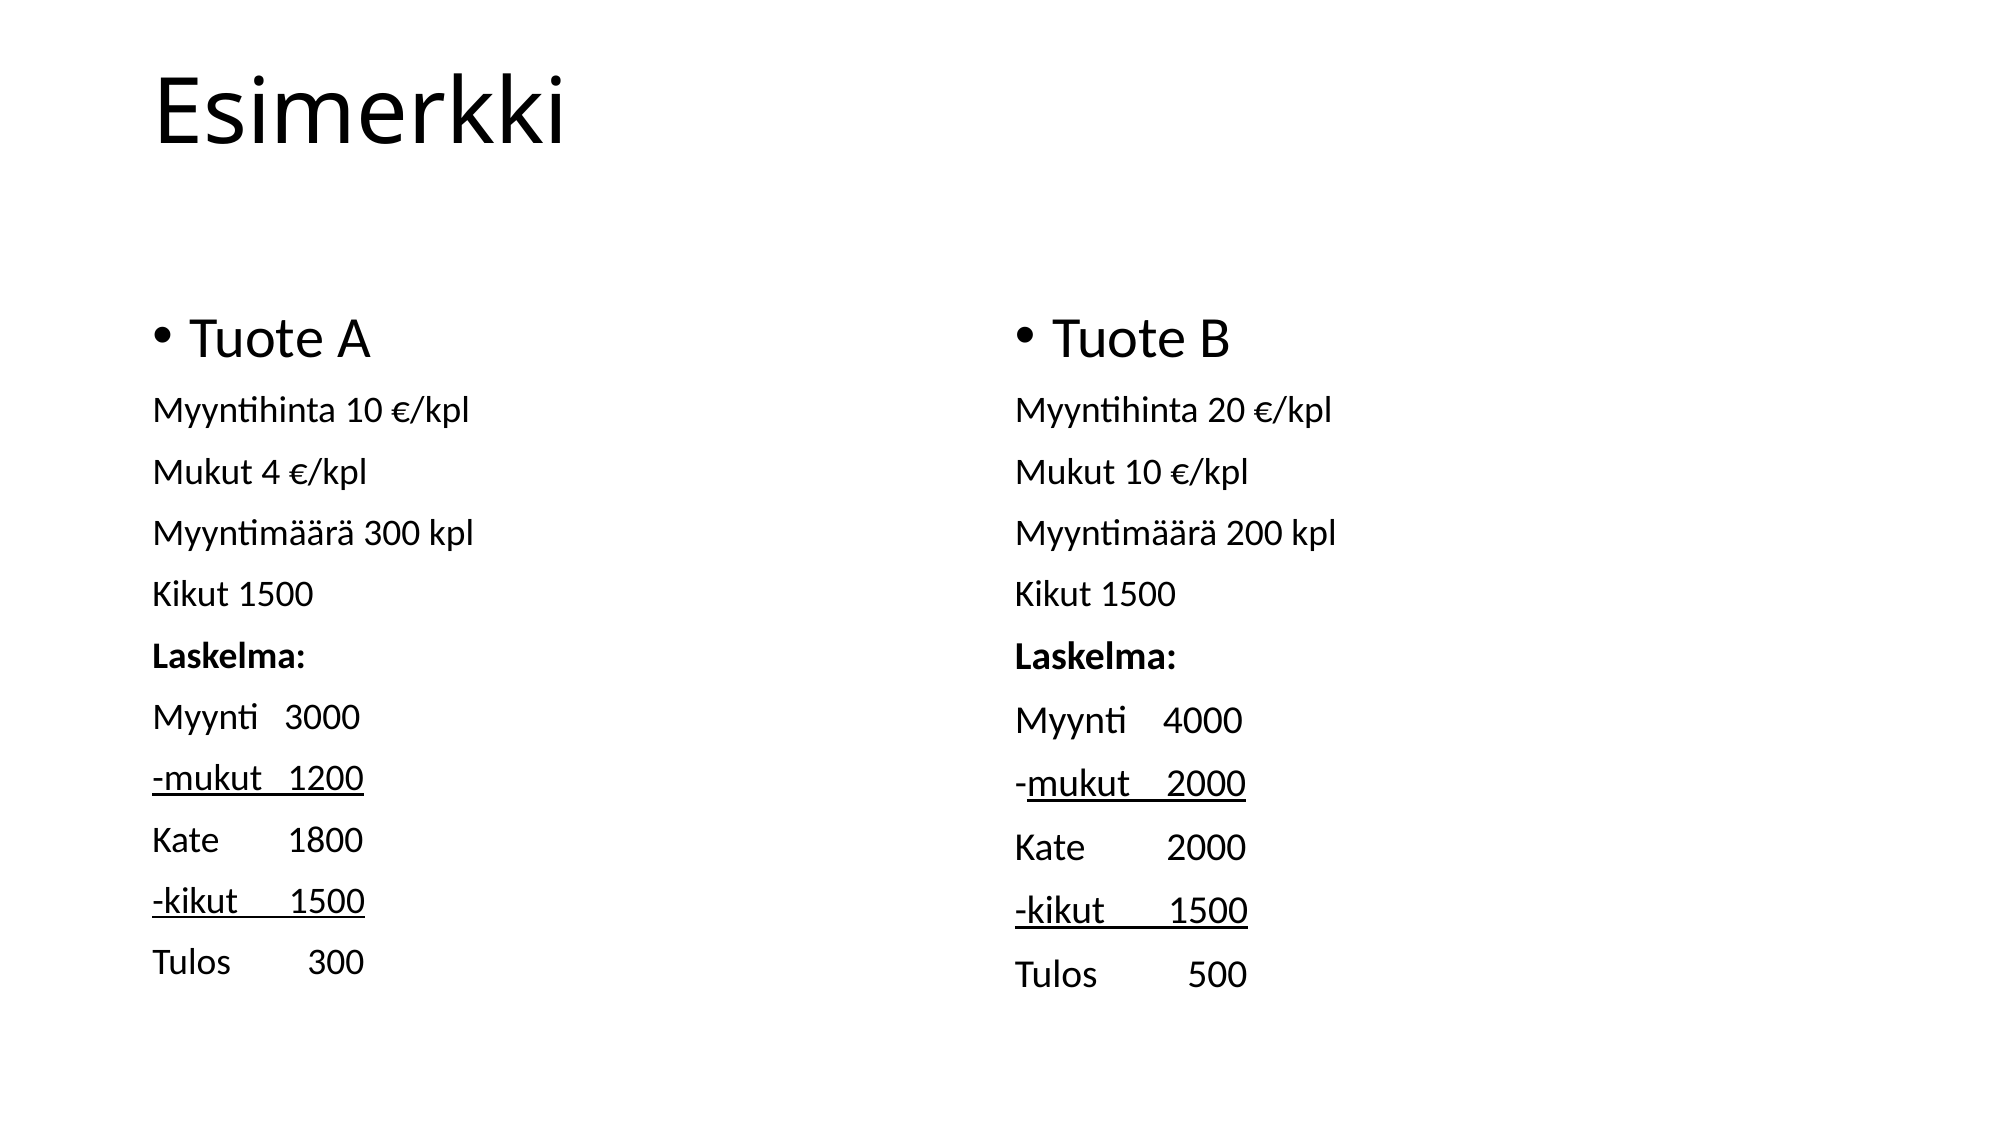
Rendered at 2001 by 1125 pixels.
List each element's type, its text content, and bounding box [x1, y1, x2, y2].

title Esimerkki [137, 59, 1863, 278]
list Tuote B Myyntihinta 20 €/kpl Mukut 10 €/kpl Myyntimäärä 200 kpl Kikut 1500 Laskelma: Myynti 4000 -mukut 2000 Kate 2000 -kikut 1500 Tulos 500 [999, 299, 1863, 1014]
list Tuote A Myyntihinta 10 €/kpl Mukut 4 €/kpl Myyntimäärä 300 kpl Kikut 1500 Laskelma: Myynti 3000 -mukut 1200 Kate 1800 -kikut 1500 Tulos 300 [137, 299, 988, 1014]
